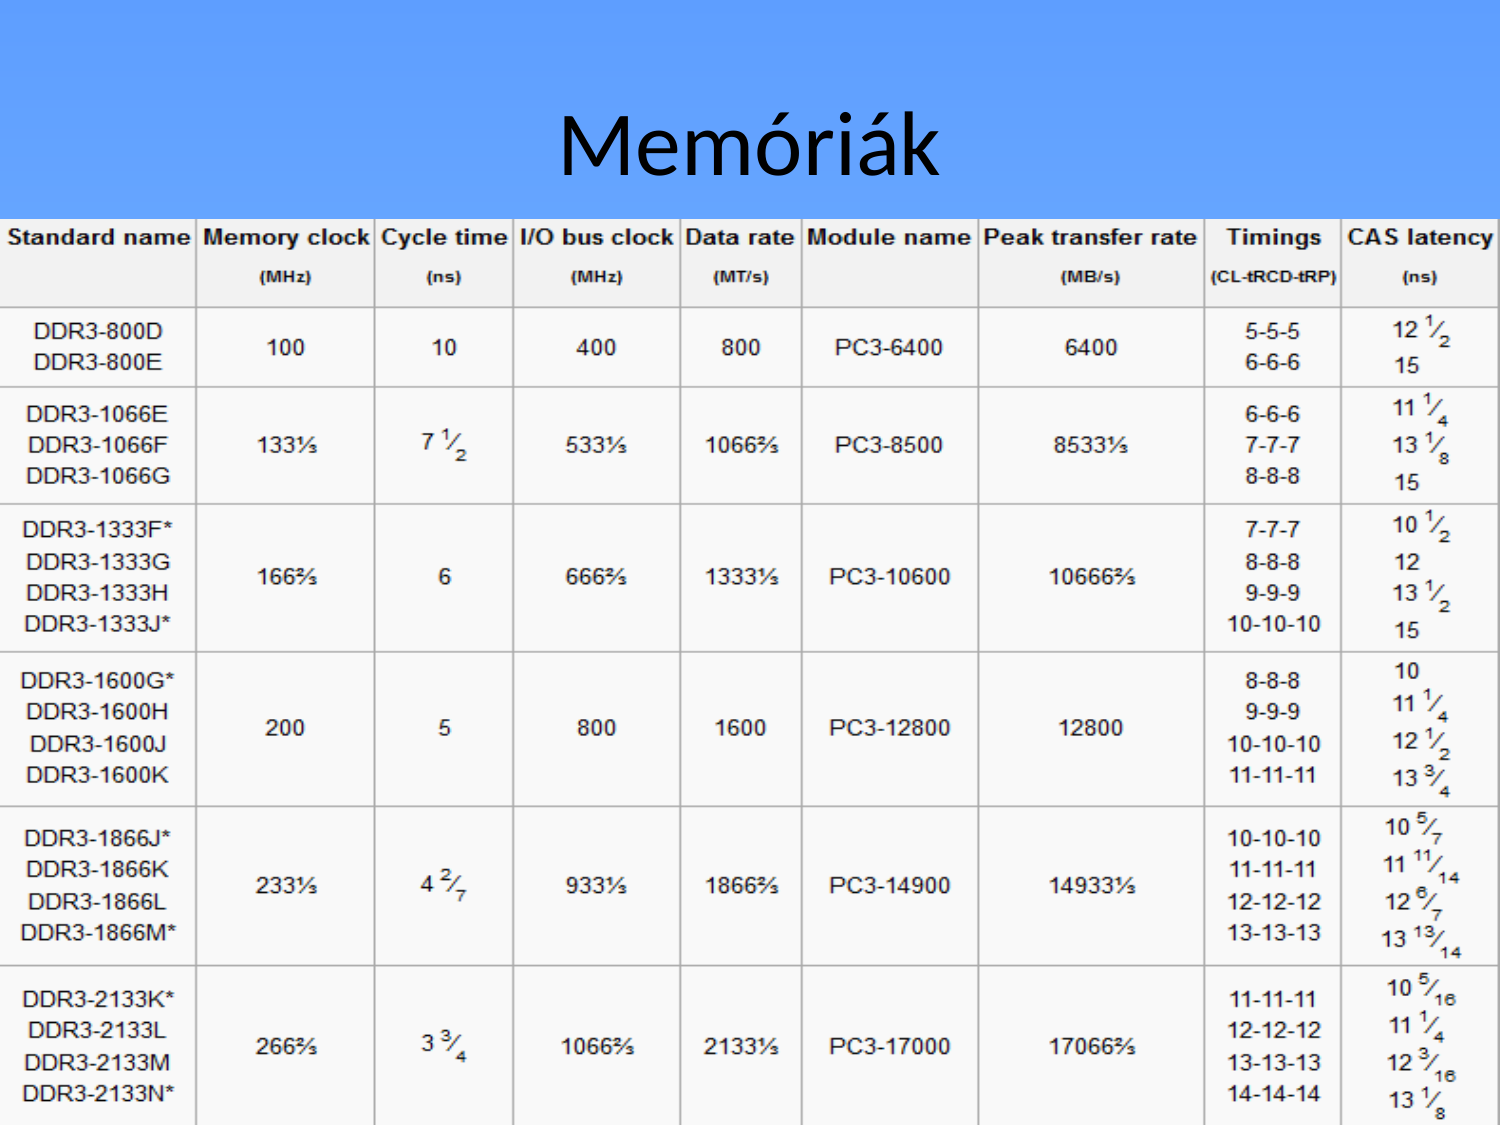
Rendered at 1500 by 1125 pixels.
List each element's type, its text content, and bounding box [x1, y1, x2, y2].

title Memóriák [75, 45, 1425, 218]
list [0, 219, 1500, 1125]
